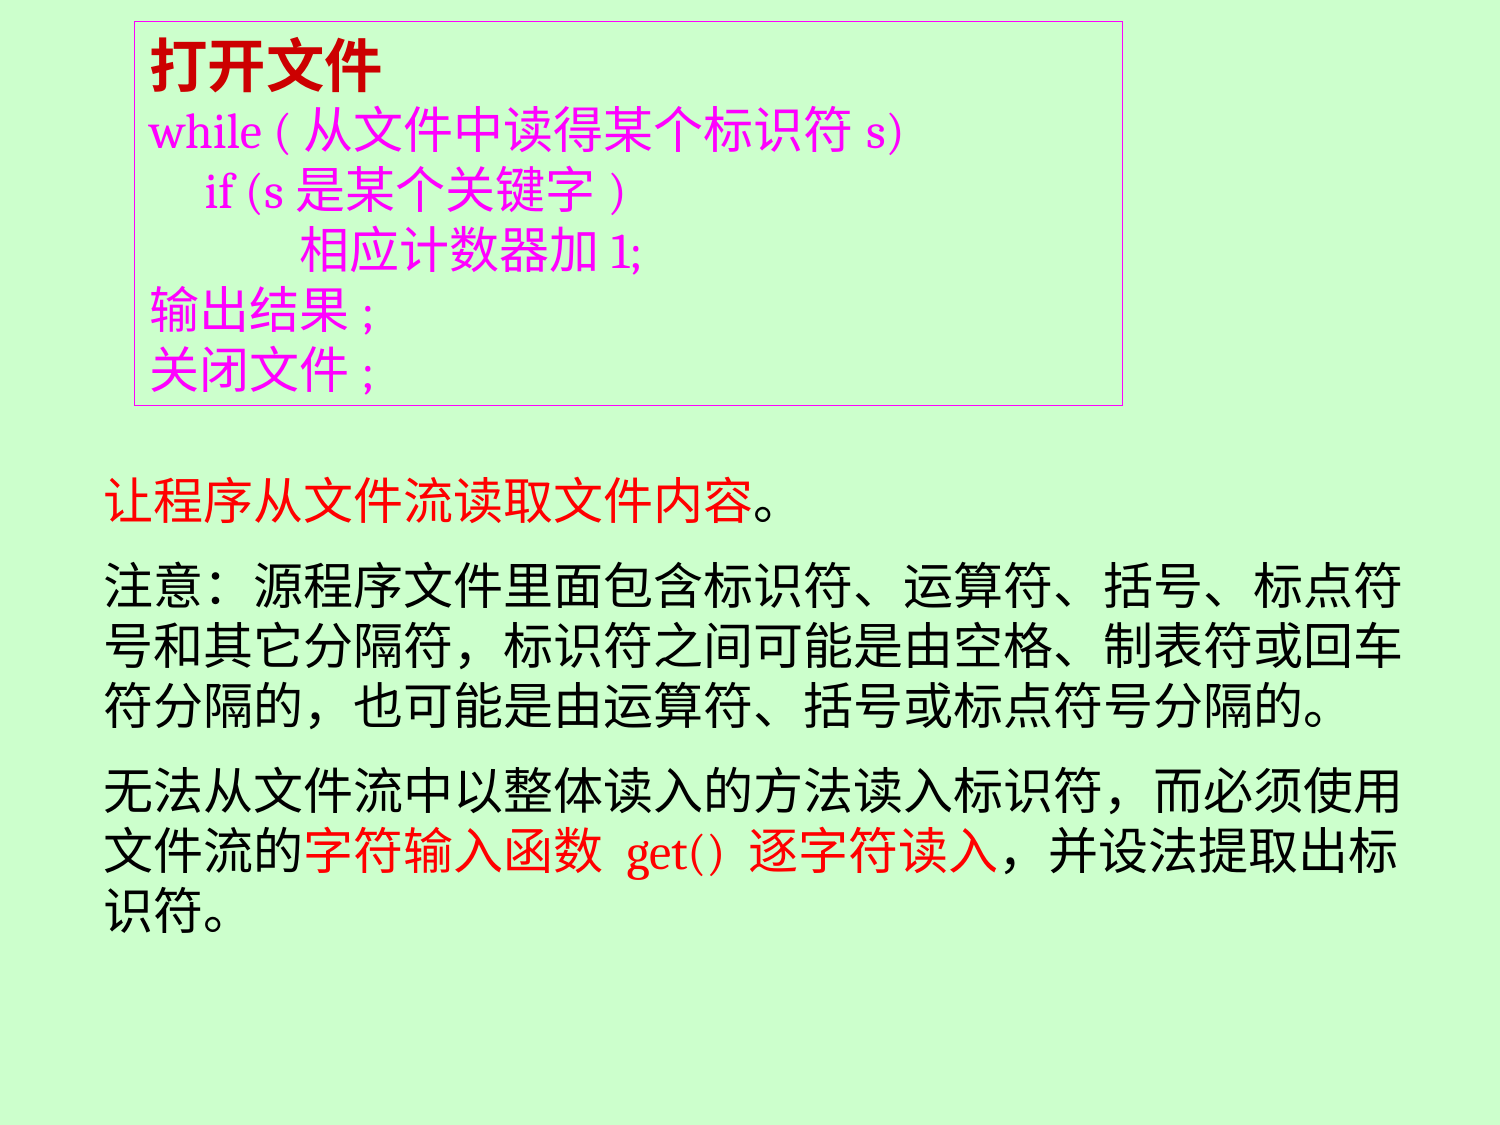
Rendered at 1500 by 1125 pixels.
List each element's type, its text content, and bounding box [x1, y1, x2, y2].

list 让程序从文件流读取文件内容。 注意：源程序文件里面包含标识符、运算符、括号、标点符号和其它分隔符，标识符之间可能是由空格、制表符或回车符分隔的，也可能是由运算符、括号或标点符号分隔的。 无法从文件流中以整体读入的方法读入标识符，而必须使用文件流的字符输入函数 get() 逐字符读入，并设法提取出标识符。 [88, 462, 1424, 1048]
text_box 打开文件 while (从文件中读得某个标识符s) if (s是某个关键字) 相应计数器加1; 输出结果; 关闭文件; [134, 21, 1123, 406]
